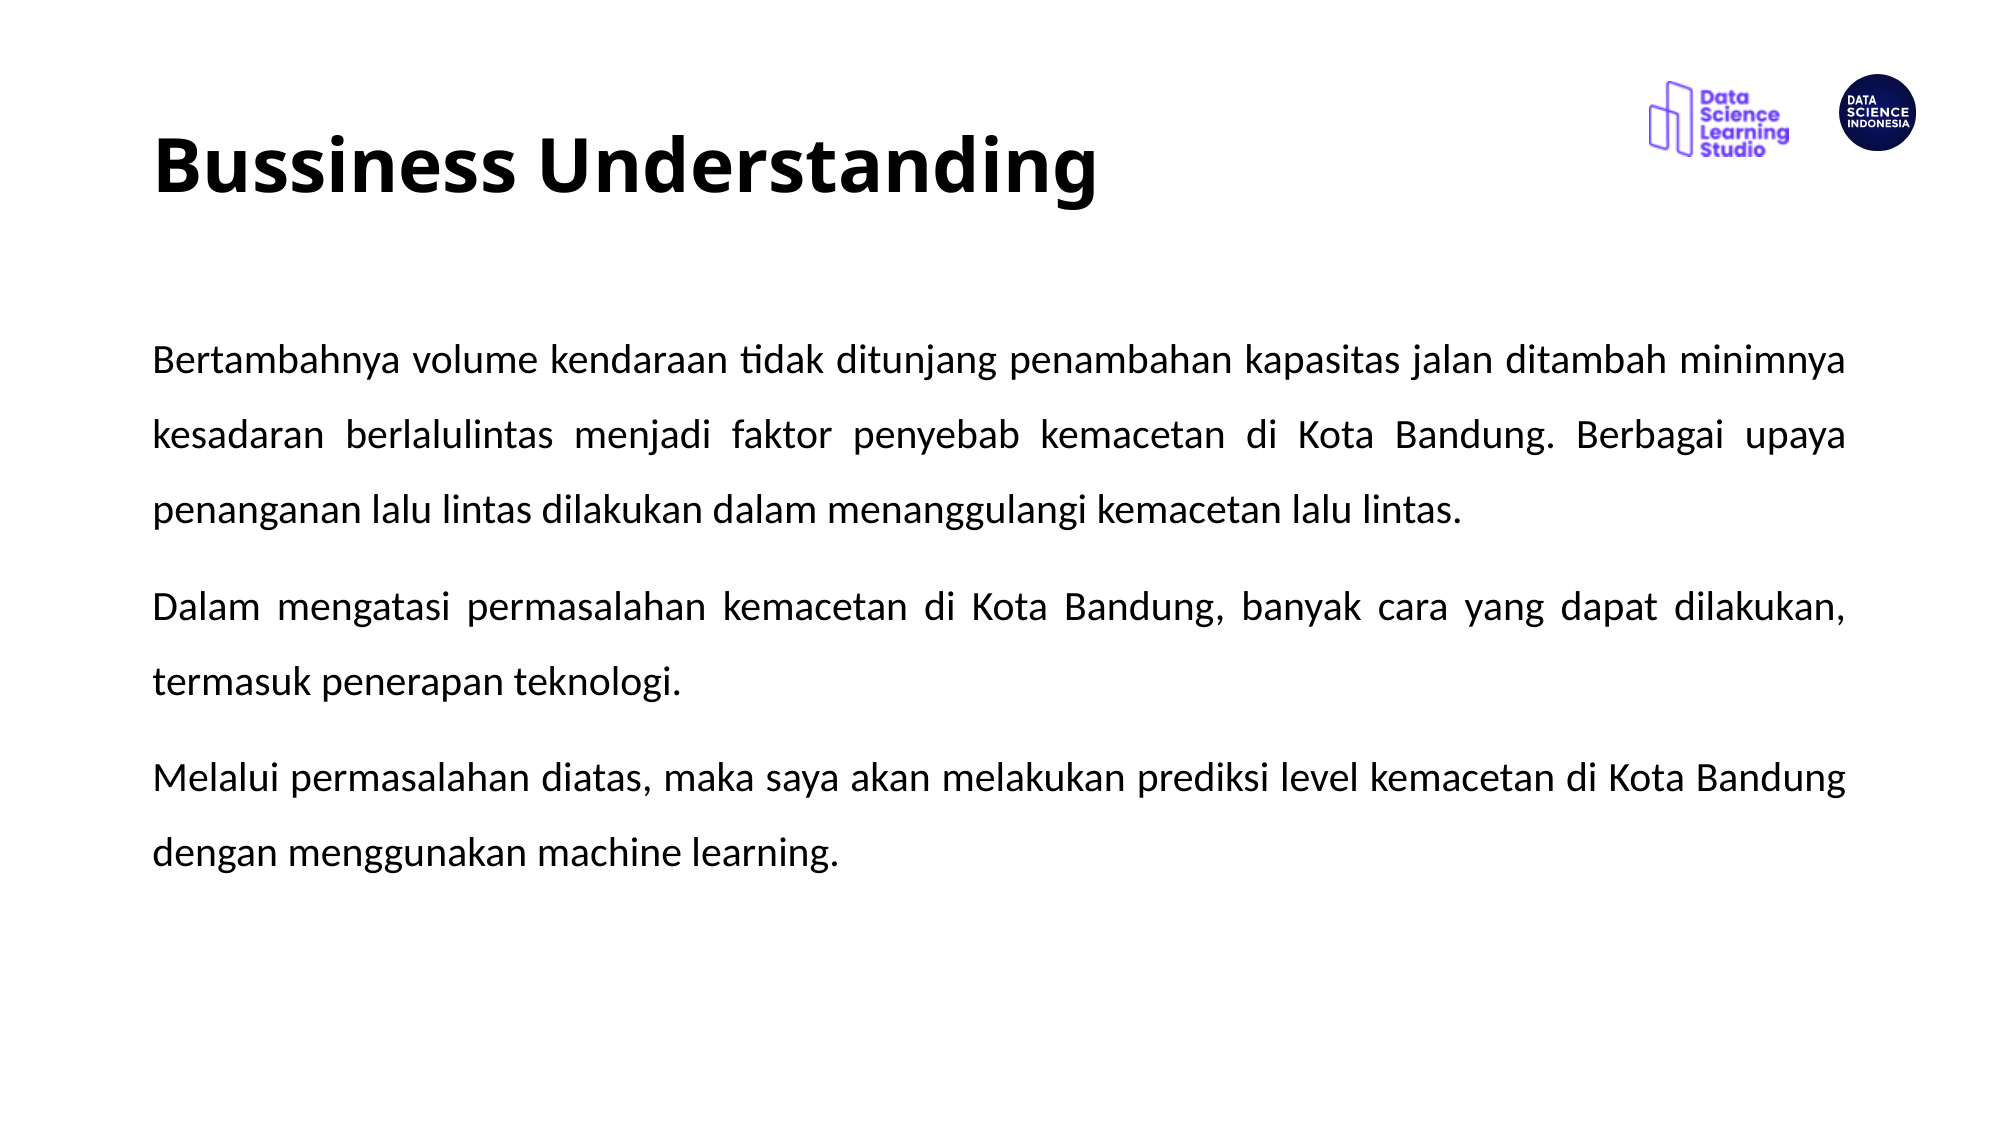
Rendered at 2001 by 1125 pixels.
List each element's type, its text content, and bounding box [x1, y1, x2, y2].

title Bussiness Understanding [137, 59, 1863, 278]
picture [1839, 74, 1916, 151]
list Bertambahnya volume kendaraan tidak ditunjang penambahan kapasitas jalan ditambah minimnya kesadaran berlalulintas menjadi faktor penyebab kemacetan di Kota Bandung. Berbagai upaya penanganan lalu lintas dilakukan dalam menanggulangi kemacetan lalu lintas. Dalam mengatasi permasalahan kemacetan di Kota Bandung, banyak cara yang dapat dilakukan, termasuk penerapan teknologi. Melalui permasalahan diatas, maka saya akan melakukan prediksi level kemacetan di Kota Bandung dengan menggunakan machine learning. [137, 299, 1863, 1014]
picture [1649, 81, 1789, 157]
